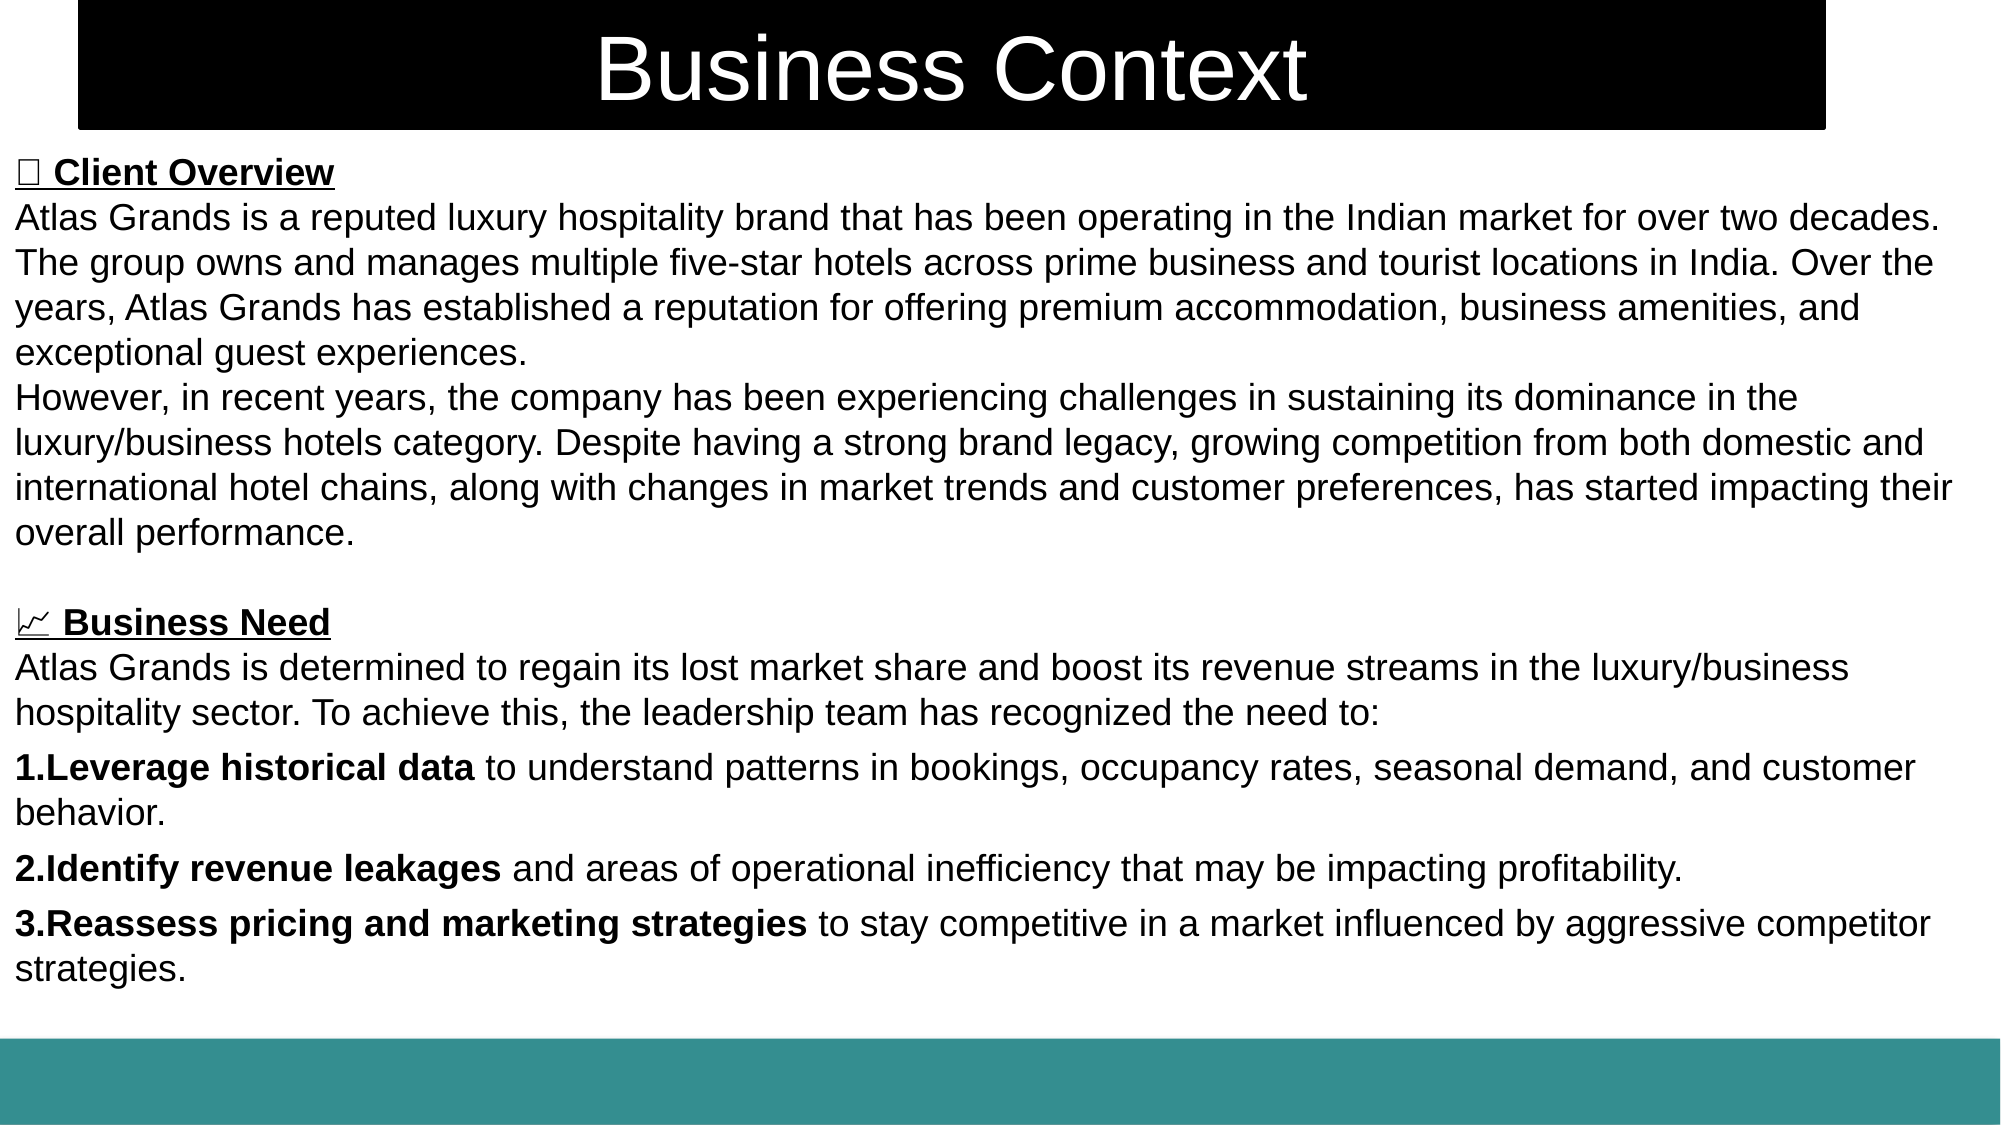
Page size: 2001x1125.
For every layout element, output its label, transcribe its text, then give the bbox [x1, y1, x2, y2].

text_box Business Context [78, 0, 1826, 130]
text_box 🏢 Client Overview Atlas Grands is a reputed luxury hospitality brand that has been operating in the Indian market for over two decades. The group owns and manages multiple five-star hotels across prime business and tourist locations in India. Over the years, Atlas Grands has established a reputation for offering premium accommodation, business amenities, and exceptional guest experiences. However, in recent years, the company has been experiencing challenges in sustaining its dominance in the luxury/business hotels category. Despite having a strong brand legacy, growing competition from both domestic and international hotel chains, along with changes in market trends and customer preferences, has started impacting their overall performance. 📈 Business Need Atlas Grands is determined to regain its lost market share and boost its revenue streams in the luxury/business hospitality sector. To achieve this, the leadership team has recognized the need to: 1.Leverage historical data to understand patterns in bookings, occupancy rates, seasonal demand, and customer behavior. 2.Identify revenue leakages and areas of operational inefficiency that may be impacting profitability. 3.Reassess pricing and marketing strategies to stay competitive in a market influenced by aggressive competitor strategies. [0, 140, 2000, 997]
